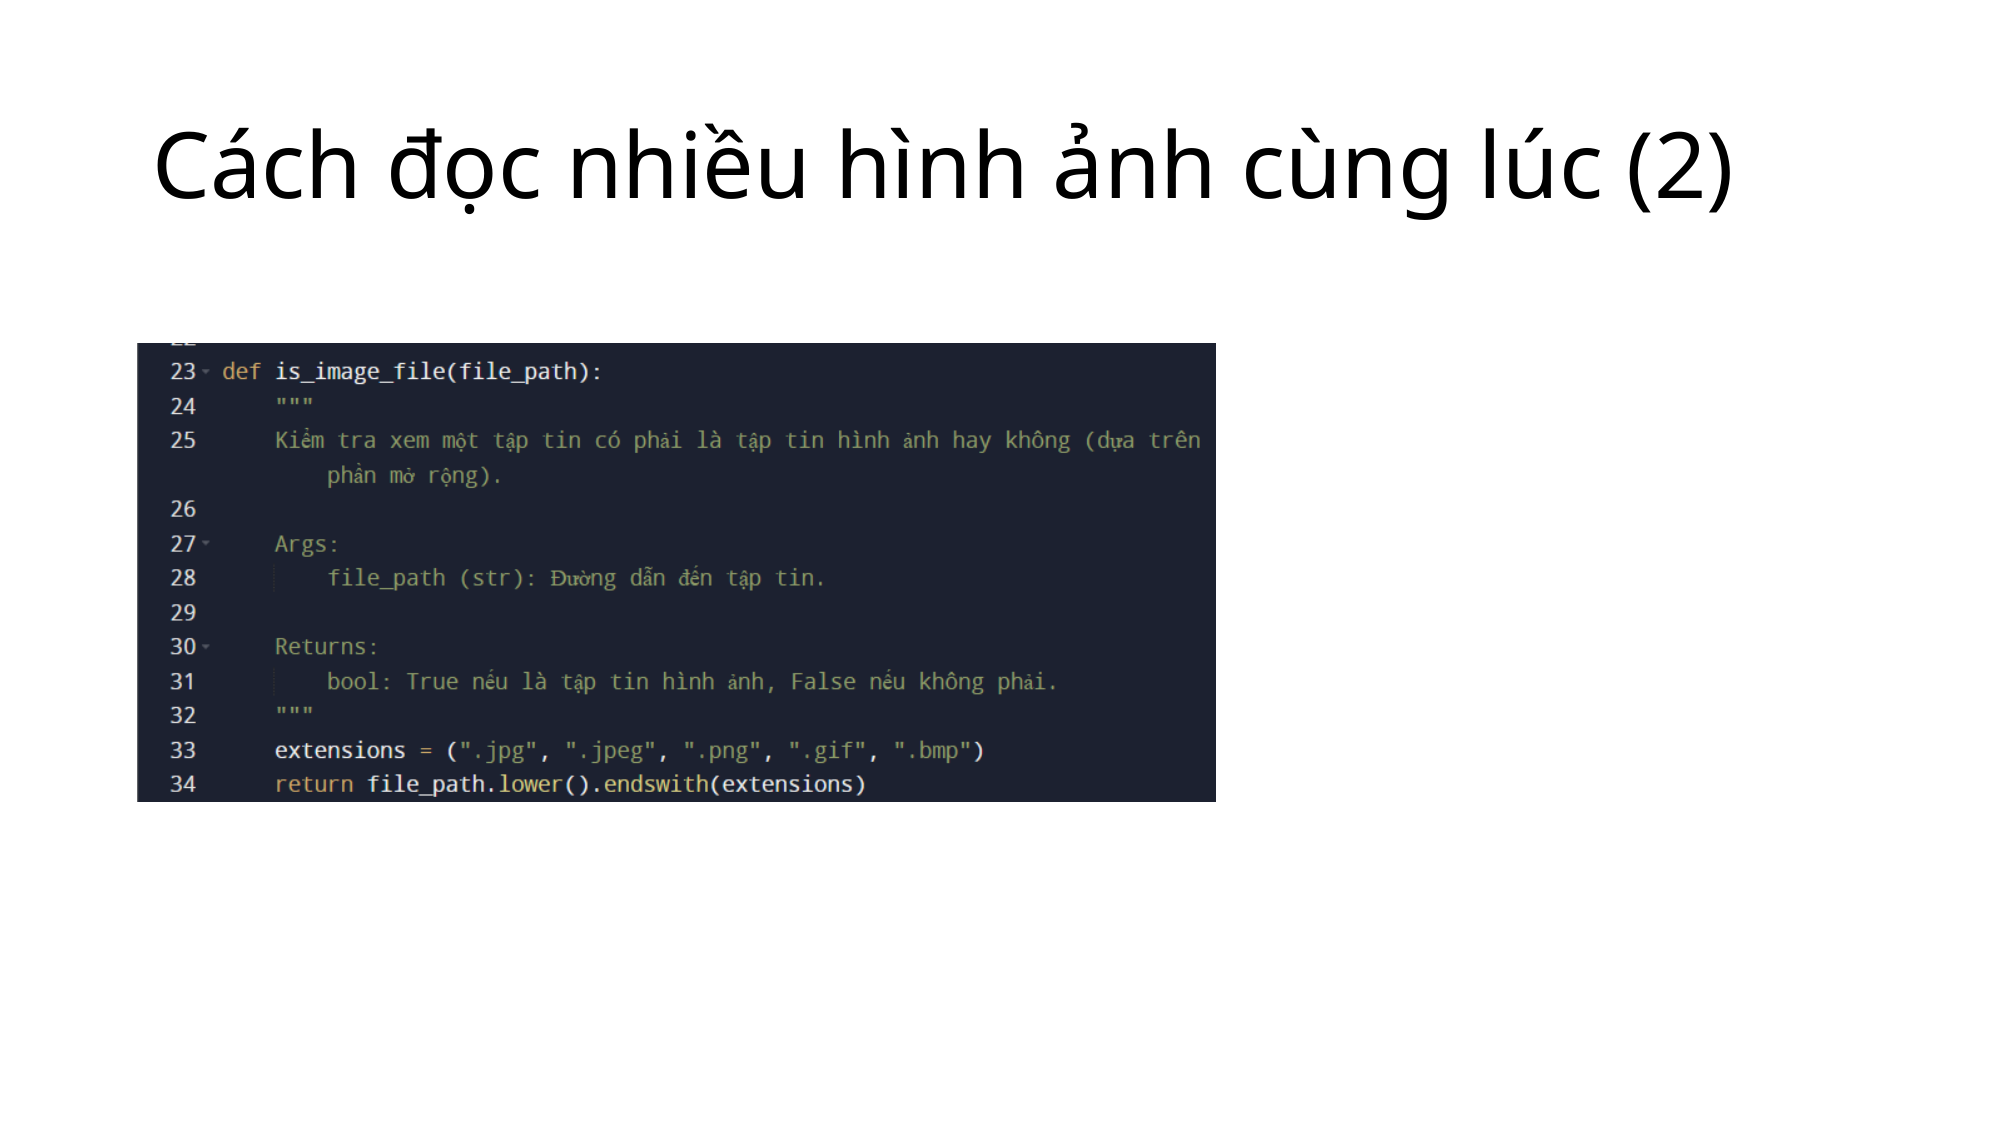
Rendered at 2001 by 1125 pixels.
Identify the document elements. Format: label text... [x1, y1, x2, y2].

picture [137, 343, 1216, 803]
title Cách đọc nhiều hình ảnh cùng lúc (2) [137, 59, 1863, 278]
